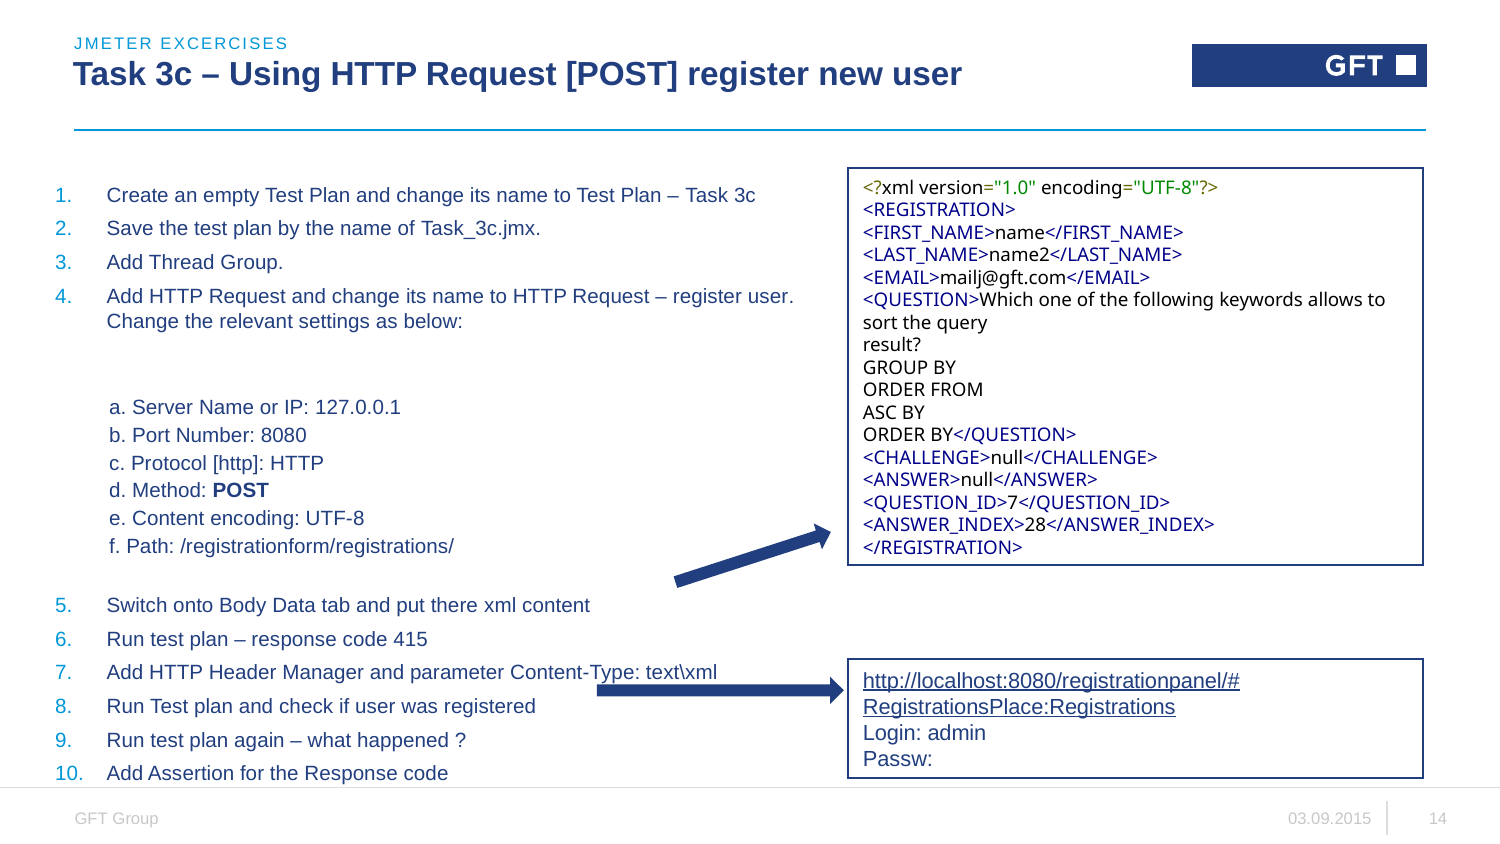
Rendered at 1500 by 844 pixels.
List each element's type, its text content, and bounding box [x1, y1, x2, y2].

list Create an empty Test Plan and change its name to Test Plan – Task 3c Save the test plan by the name of Task_3c.jmx. Add Thread Group. Add HTTP Request and change its name to HTTP Request – register user. Change the relevant settings as below: a. Server Name or IP: 127.0.0.1 b. Port Number: 8080 c. Protocol [http]: HTTP d. Method: POST e. Content encoding: UTF-8 f. Path: /registrationform/registrations/ Switch onto Body Data tab and put there xml content Run test plan – response code 415 Add HTTP Header Manager and parameter Content-Type: text\xml Run Test plan and check if user was registered Run test plan again – what happened ? Add Assertion for the Response code [55, 146, 849, 790]
text_box [677, 529, 827, 584]
text_box <?xml version="1.0" encoding="UTF-8"?> <REGISTRATION> <FIRST_NAME>name</FIRST_NAME> <LAST_NAME>name2</LAST_NAME> <EMAIL>mailj@gft.com</EMAIL> <QUESTION>Which one of the following keywords allows to sort the query result? GROUP BY ORDER FROM ASC BY ORDER BY</QUESTION> <CHALLENGE>null</CHALLENGE> <ANSWER>null</ANSWER> <QUESTION_ID>7</QUESTION_ID> <ANSWER_INDEX>28</ANSWER_INDEX> </REGISTRATION> [847, 167, 1424, 566]
title Task 3c – Using HTTP Request [POST] register new user [72, 56, 1171, 94]
text_box http://localhost:8080/registrationpanel/#RegistrationsPlace:Registrations Login: admin Passw: [847, 658, 1424, 779]
list Jmeter ExcerciseS [74, 32, 1172, 53]
text_box [600, 684, 840, 697]
